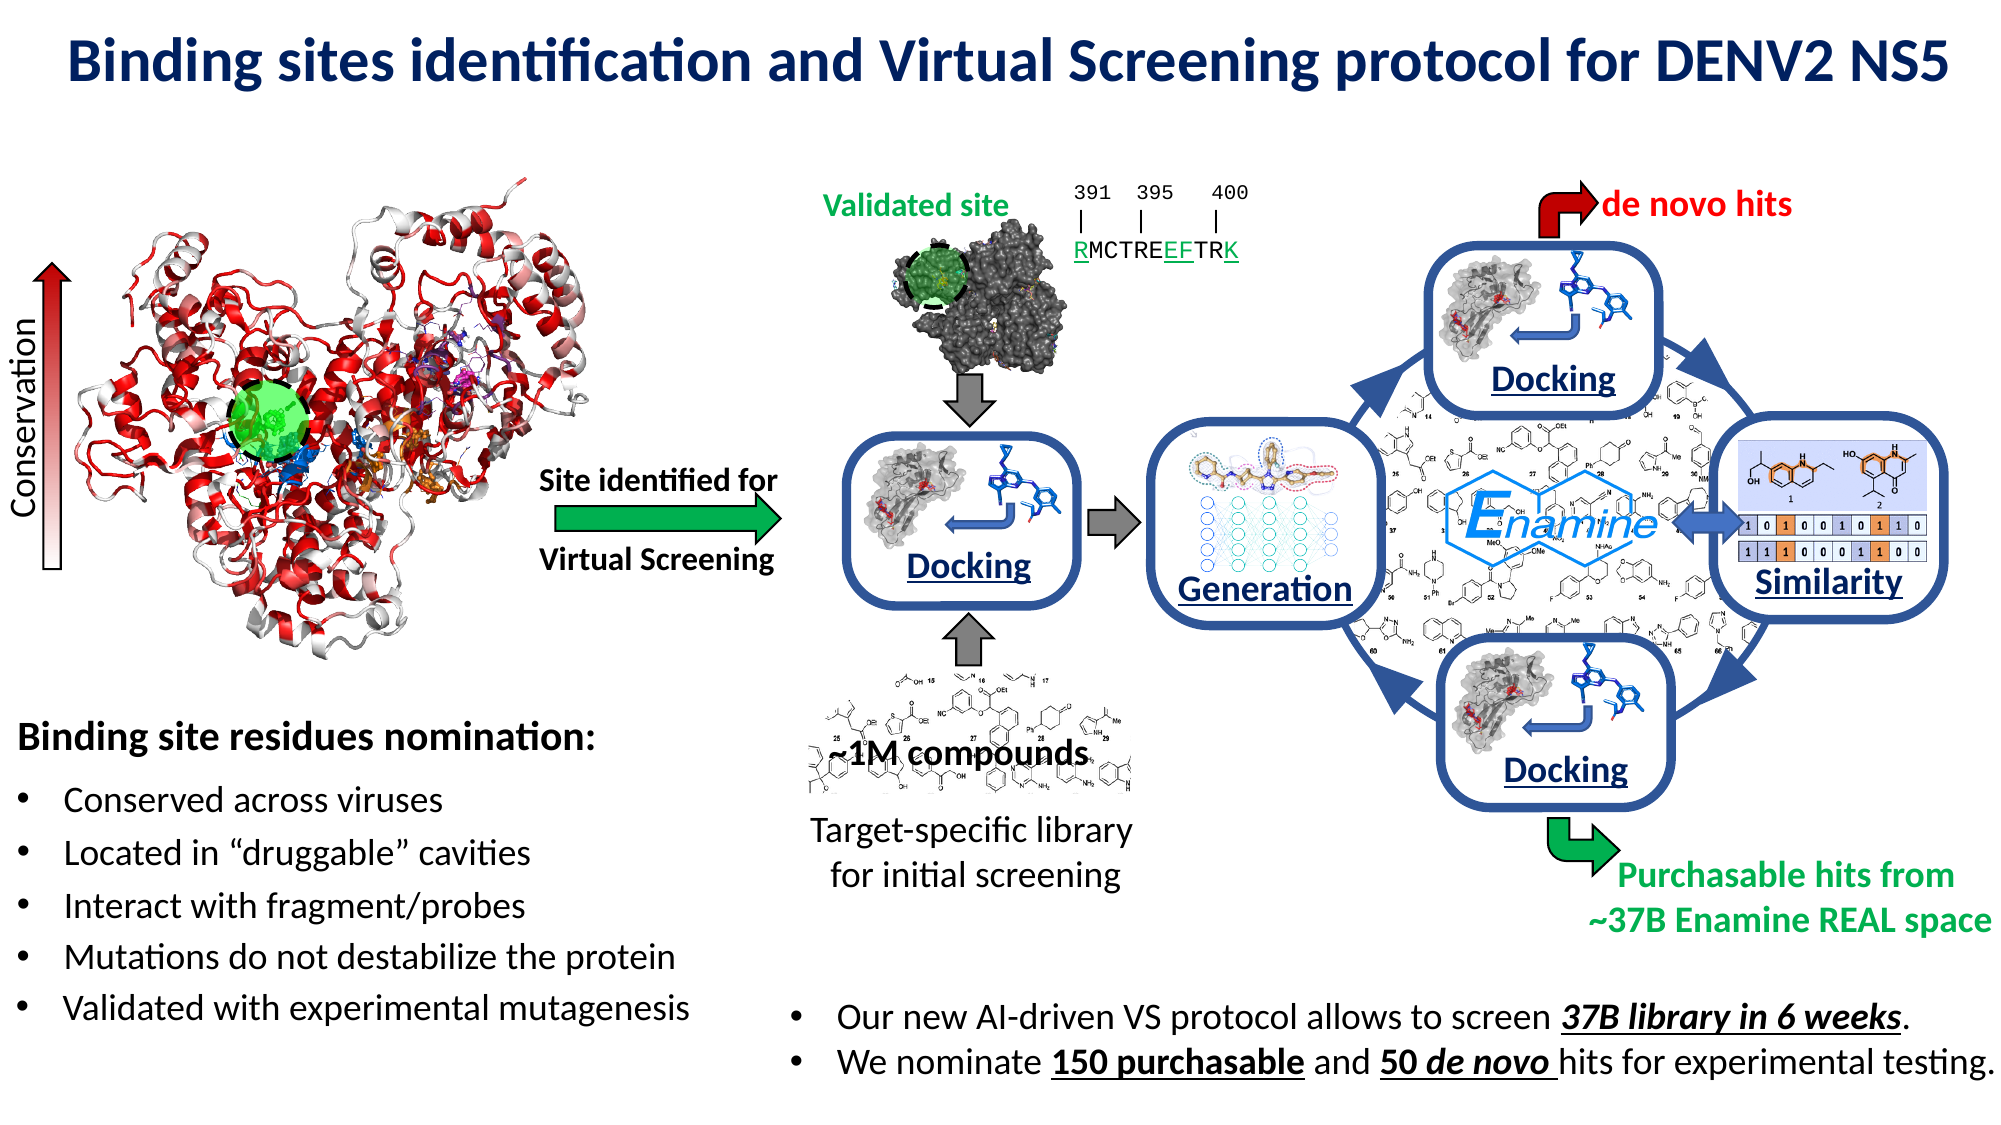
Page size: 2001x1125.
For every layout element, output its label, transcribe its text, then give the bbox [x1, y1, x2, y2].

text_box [0, 701, 764, 1030]
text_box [792, 171, 2000, 949]
text_box Binding sites identification and Virtual Screening protocol for DENV2 NS5 [53, 11, 1969, 102]
text_box Our new AI-driven VS protocol allows to screen 37B library in 6 weeks. We nominate 150 purchasable and 50 de novo hits for experimental testing. [775, 985, 2000, 1090]
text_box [0, 153, 602, 670]
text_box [522, 450, 803, 587]
